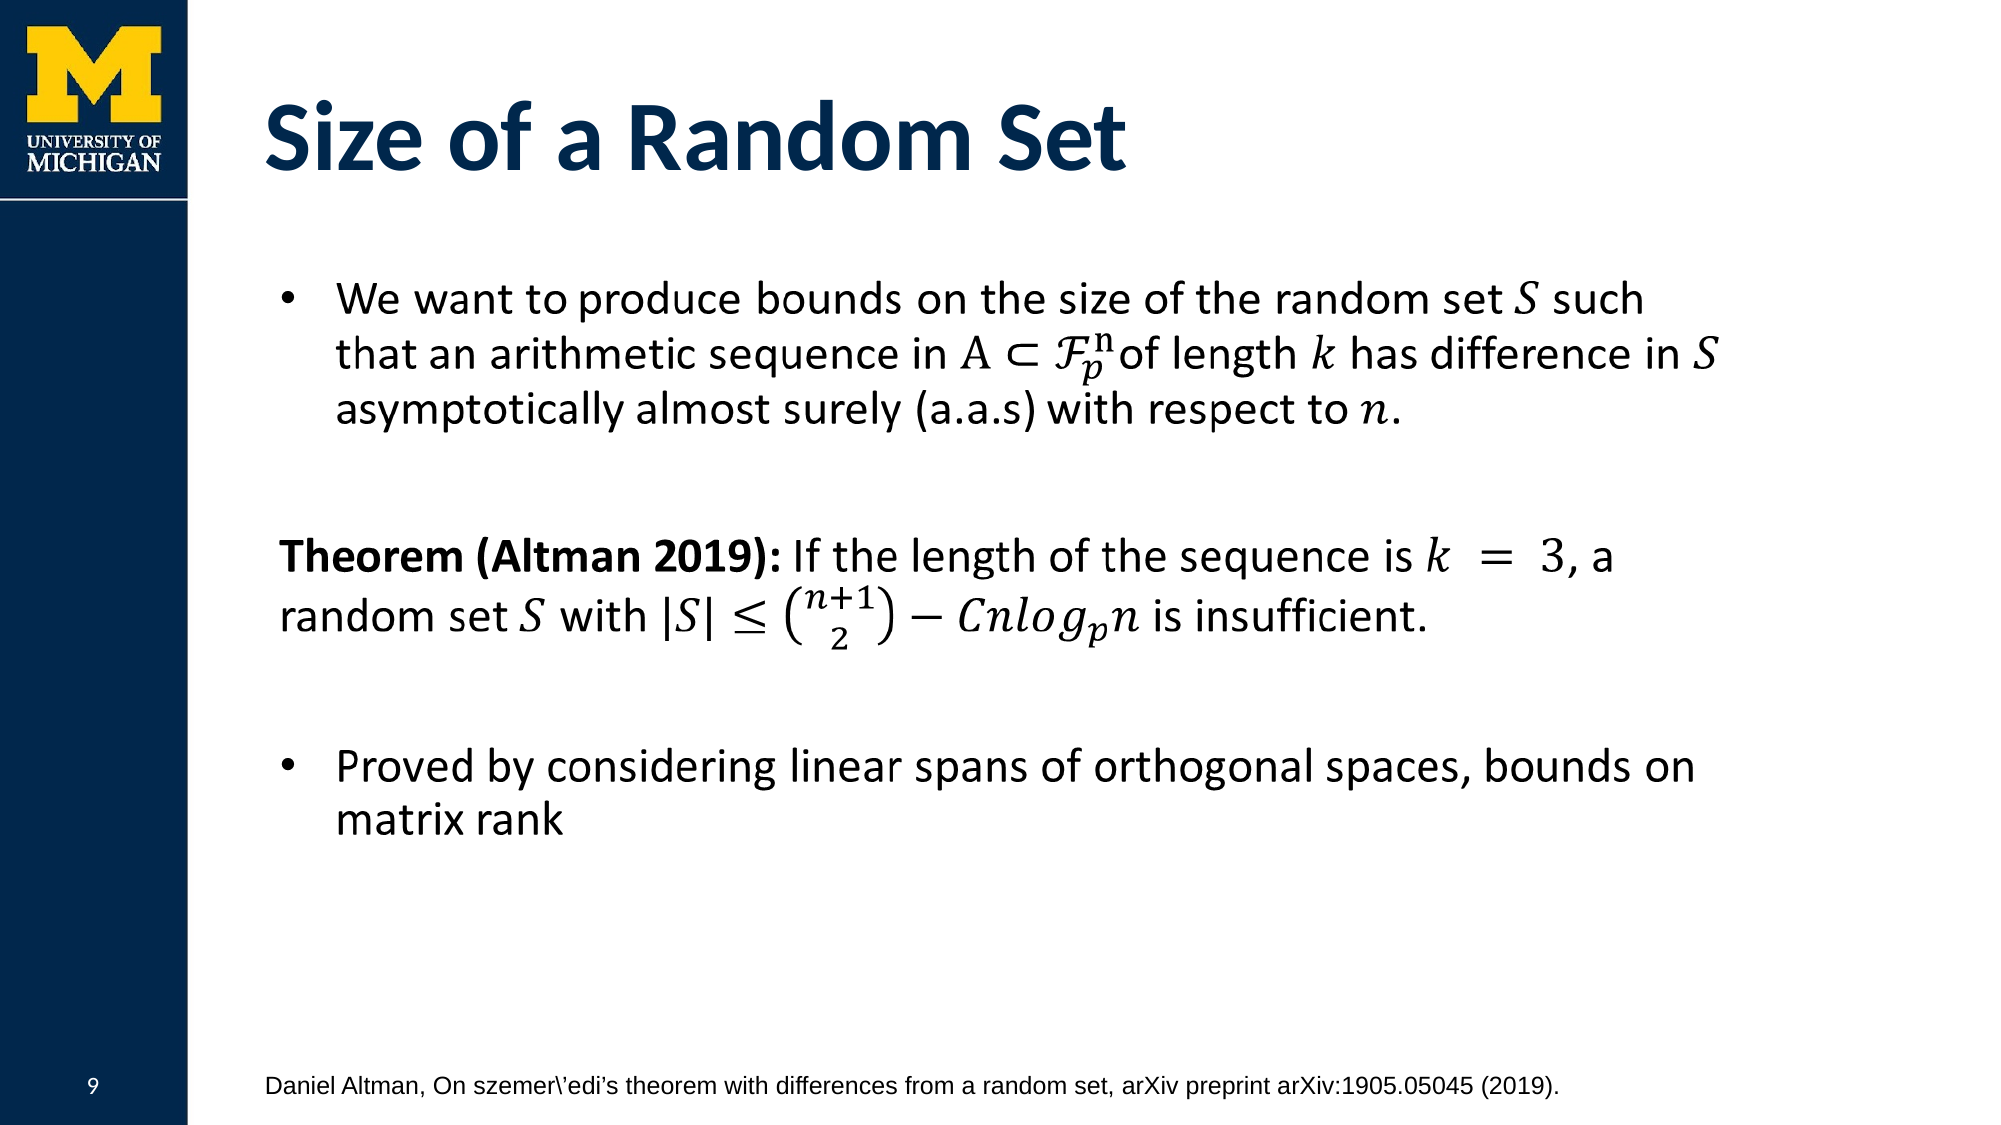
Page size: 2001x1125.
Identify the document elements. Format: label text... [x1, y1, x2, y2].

subtitle [249, 252, 1750, 957]
footer Daniel Altman, On szemer\’edi’s theorem with differences from a random set, arXiv preprint arXiv:1905.05045 (2019). [249, 1062, 1823, 1103]
picture [0, 0, 2000, 1125]
slide_number ‹#› [0, 1062, 187, 1103]
title Size of a Random Set [249, 58, 2000, 200]
